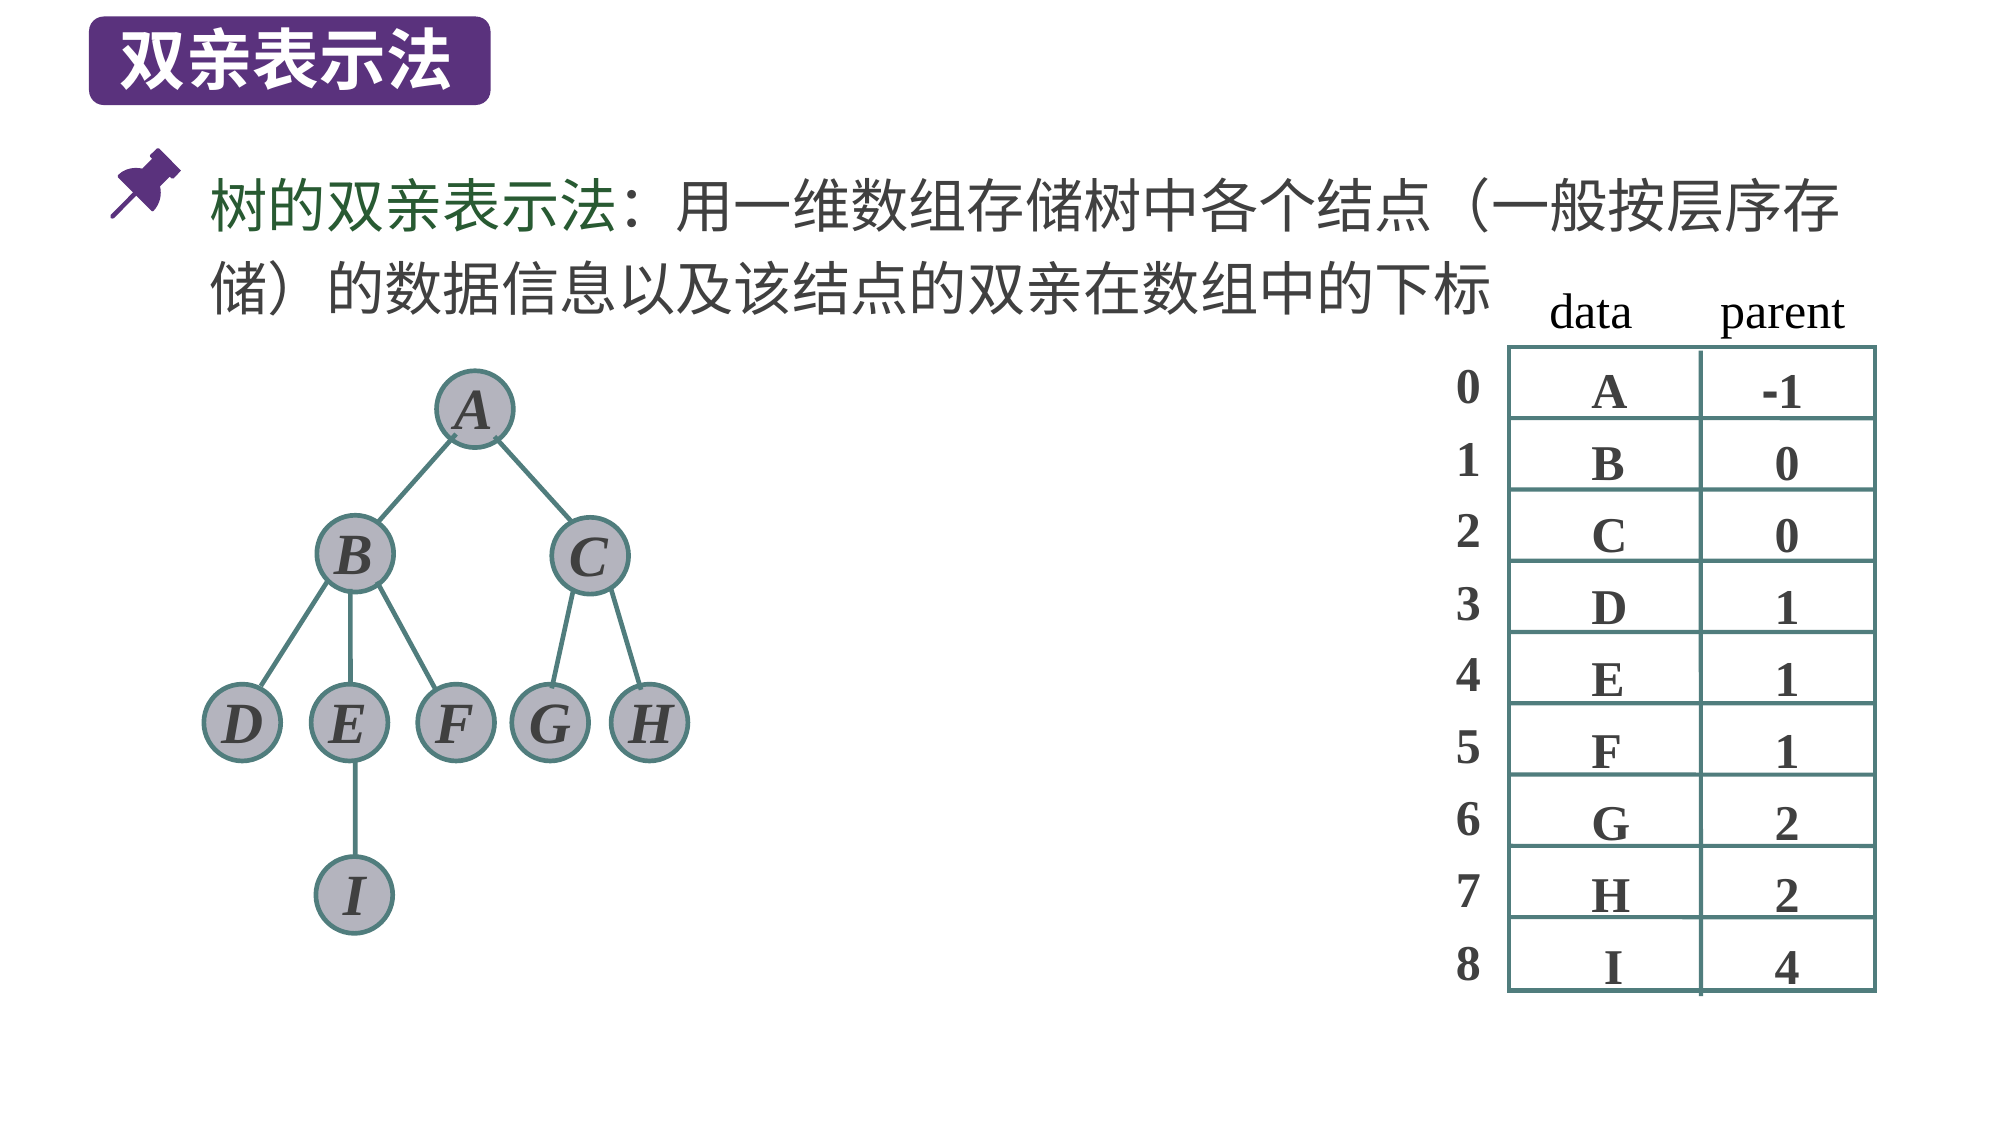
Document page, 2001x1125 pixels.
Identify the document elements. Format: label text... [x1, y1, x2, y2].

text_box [109, 147, 1845, 325]
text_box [1442, 271, 1900, 996]
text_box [203, 370, 688, 934]
text_box [87, 15, 492, 107]
text_box 双亲表示法 [104, 10, 480, 105]
